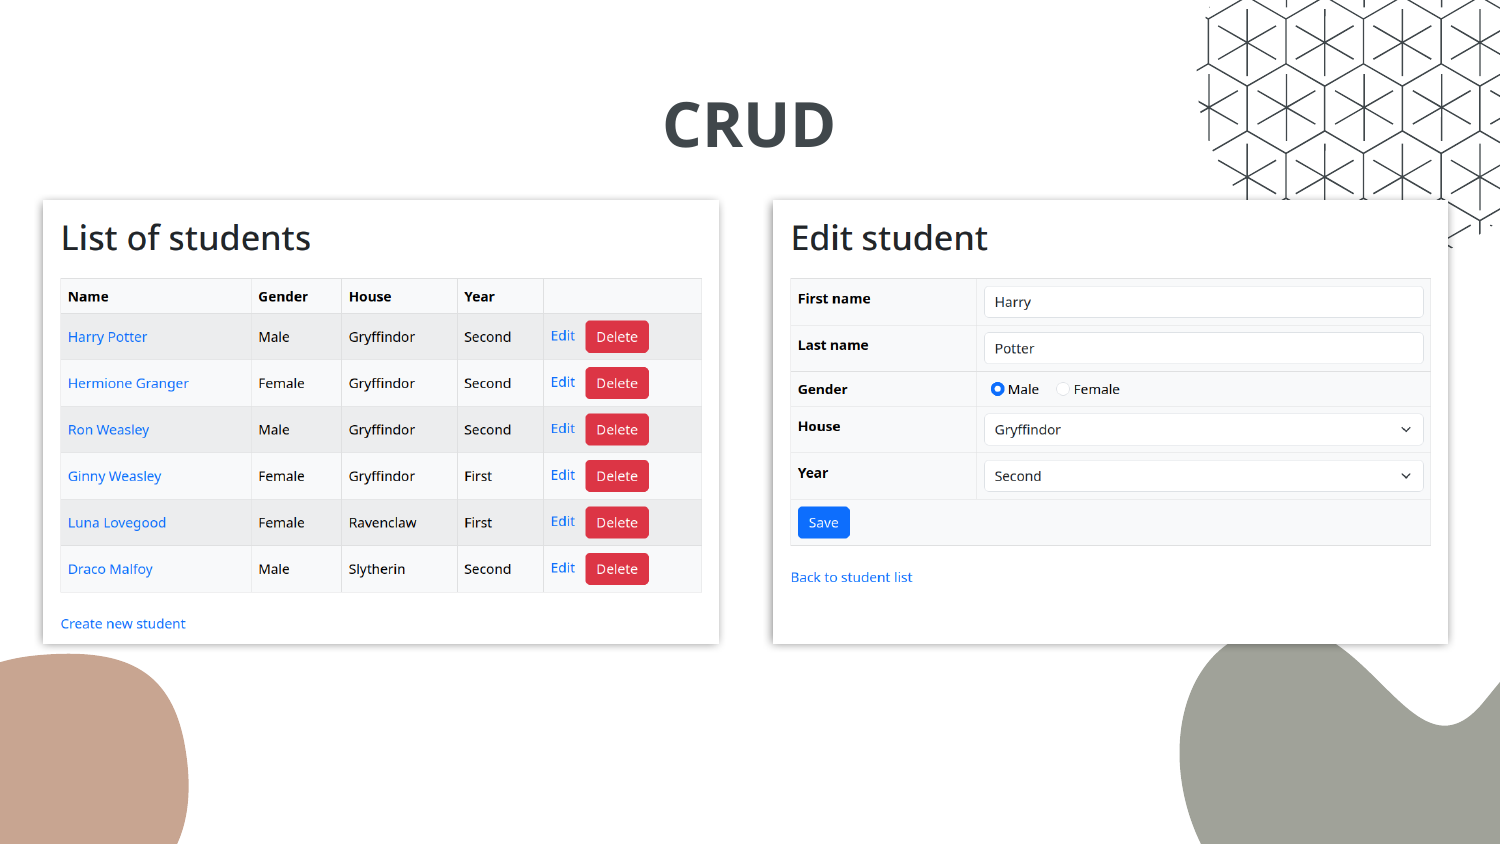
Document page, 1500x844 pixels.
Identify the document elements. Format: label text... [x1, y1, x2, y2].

picture [43, 200, 719, 644]
title CRUD [116, 85, 1383, 175]
picture [772, 200, 1449, 644]
